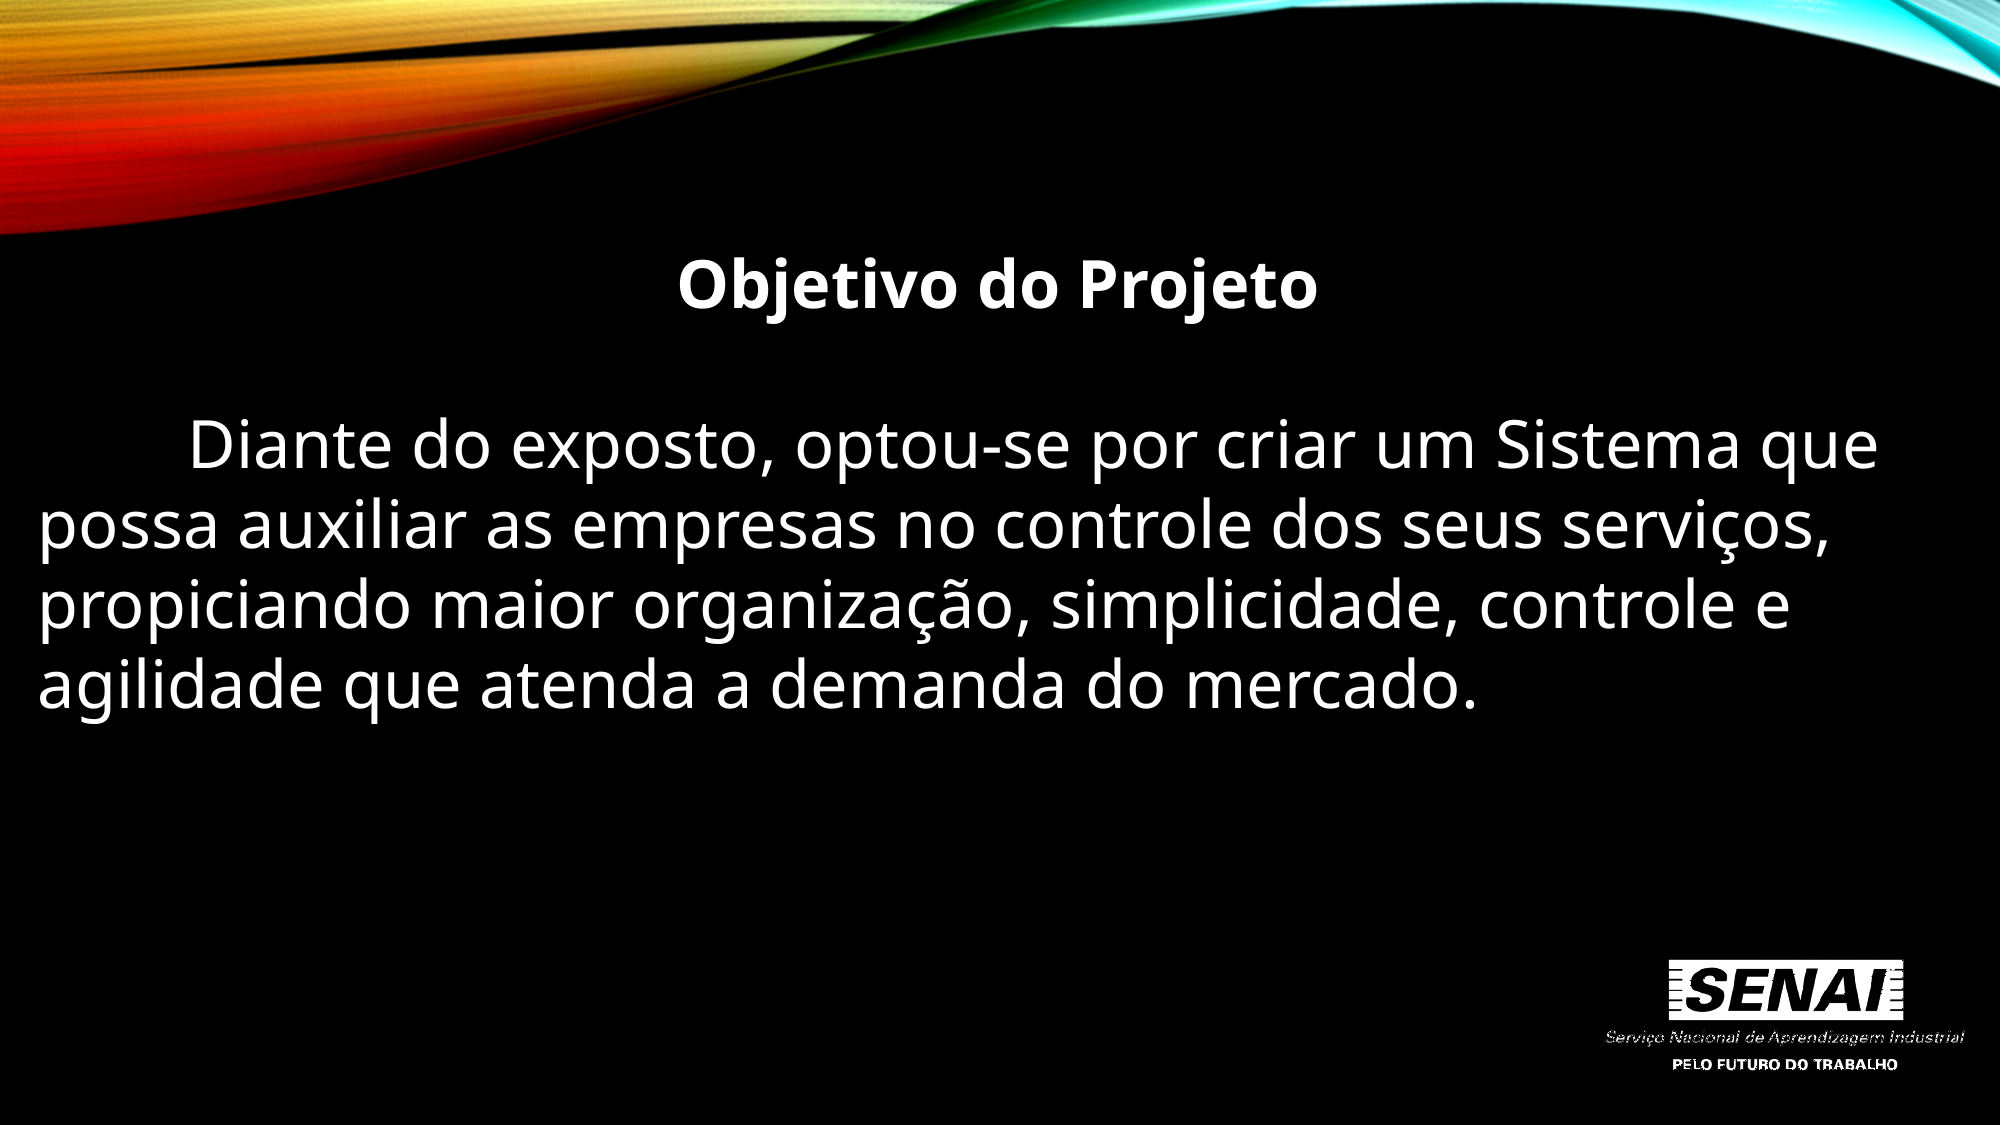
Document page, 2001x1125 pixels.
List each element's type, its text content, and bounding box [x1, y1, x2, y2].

picture [1598, 955, 1974, 1076]
text_box Objetivo do Projeto Diante do exposto, optou-se por criar um Sistema que possa auxiliar as empresas no controle dos seus serviços, propiciando maior organização, simplicidade, controle e agilidade que atenda a demanda do mercado. [23, 234, 1974, 729]
picture [0, 0, 2000, 237]
